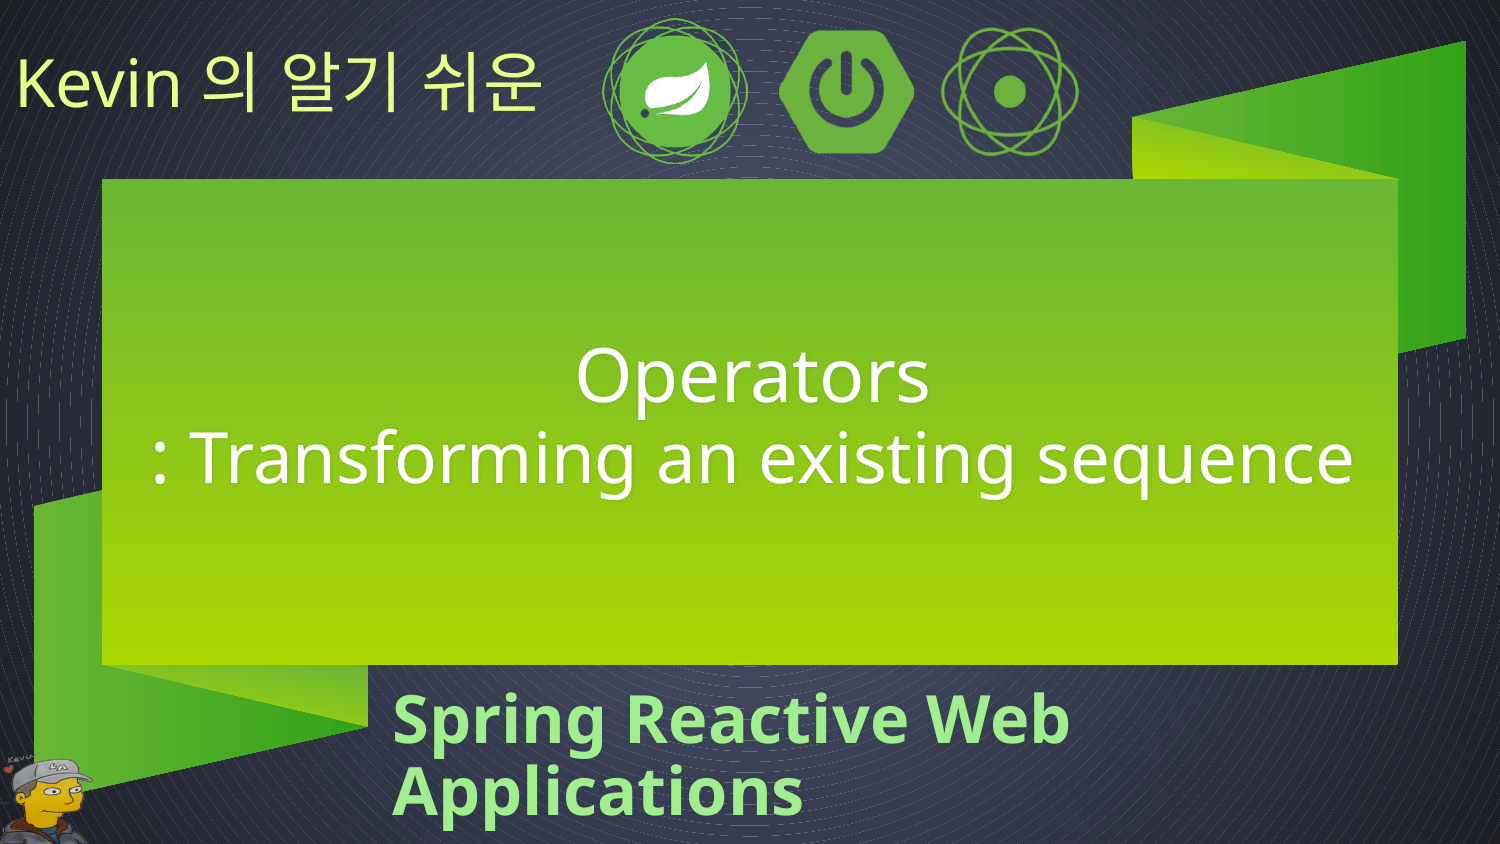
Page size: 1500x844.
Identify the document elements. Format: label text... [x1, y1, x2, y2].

picture [0, 748, 96, 844]
picture [602, 18, 1082, 165]
text_box Operators : Transforming an existing sequence [109, 183, 1398, 654]
title Kevin의 알기 쉬운 [14, 0, 1432, 173]
text_box Spring Reactive Web Applications [392, 671, 1500, 844]
